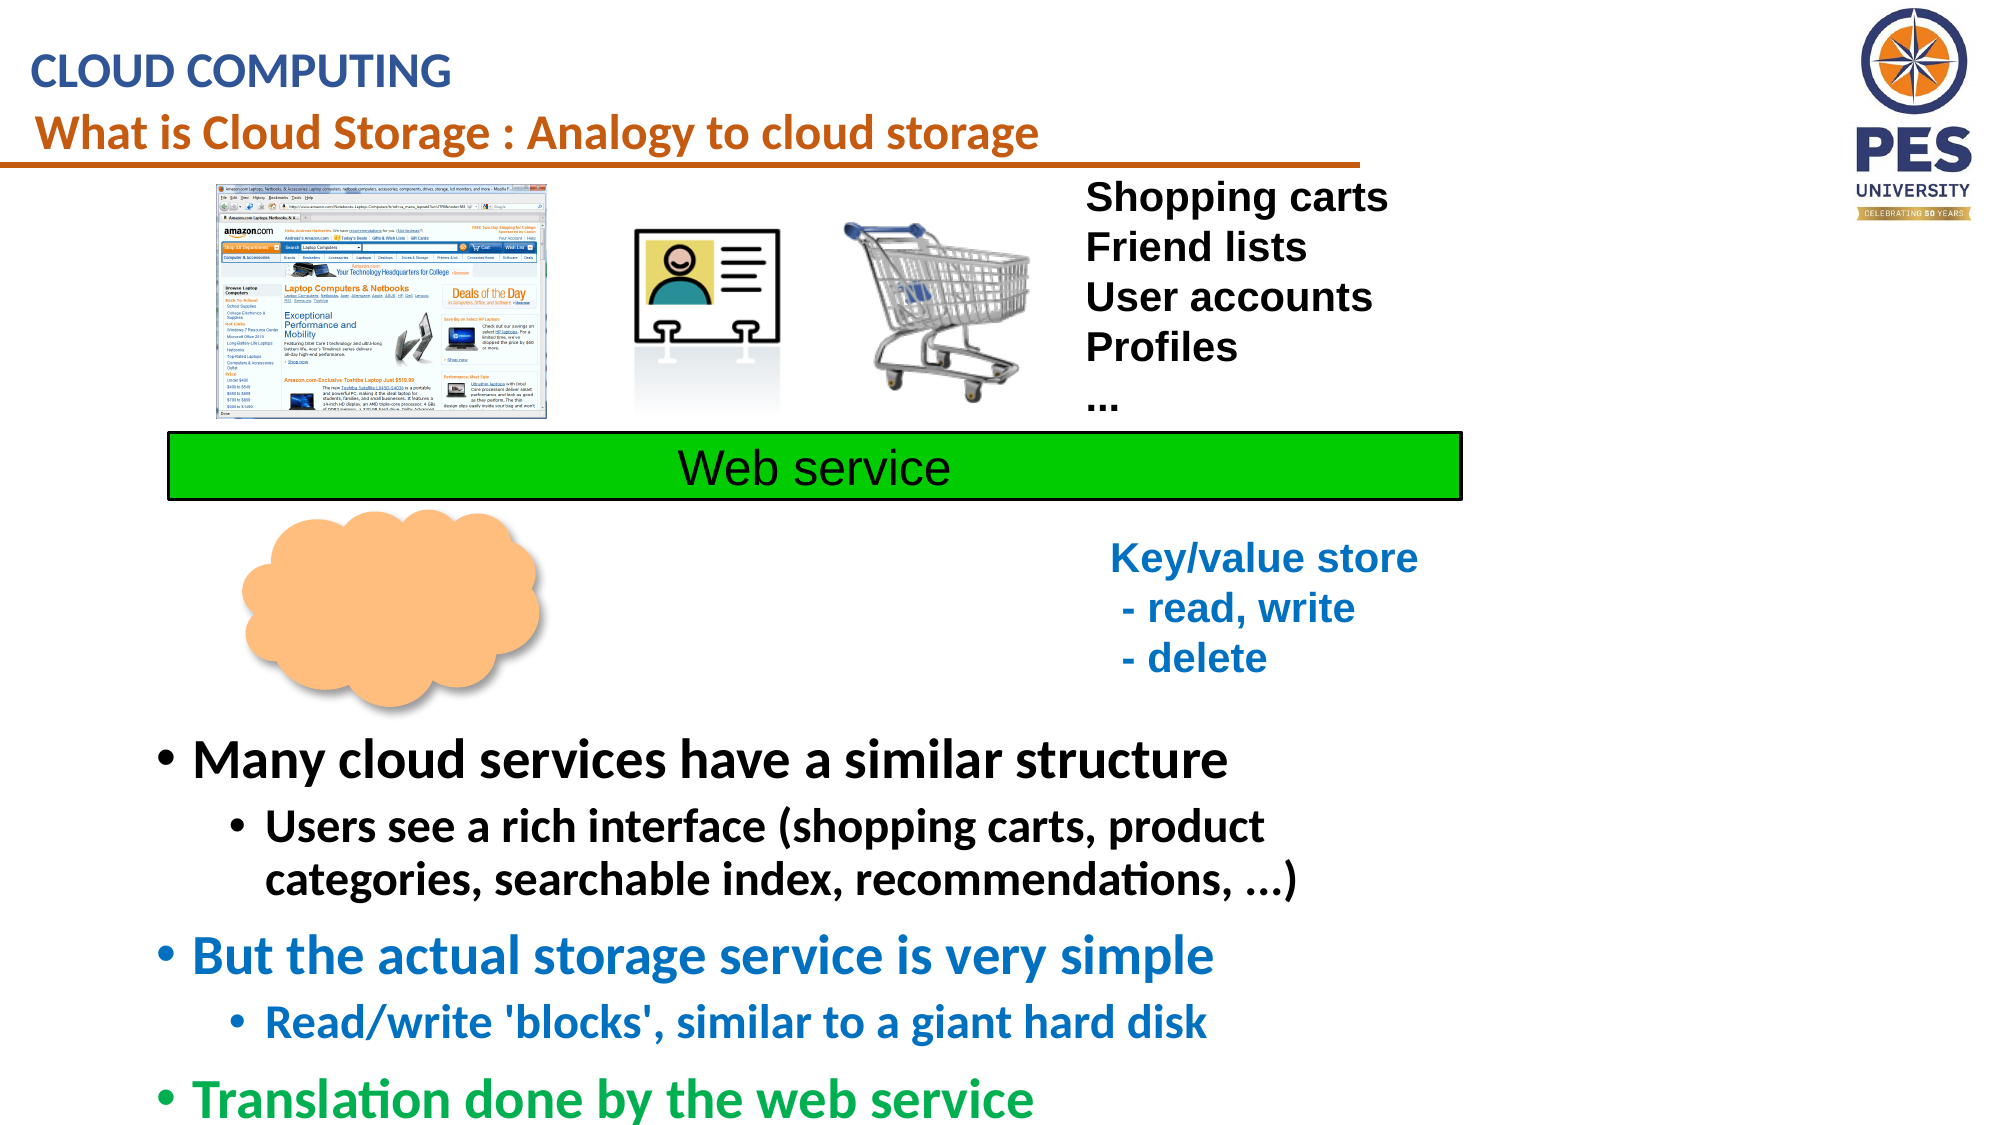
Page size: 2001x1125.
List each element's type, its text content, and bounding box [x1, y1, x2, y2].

list Many cloud services have a similar structure Users see a rich interface (shopping carts, product categories, searchable index, recommendations, ...) But the actual storage service is very simple Read/write 'blocks', similar to a giant hard disk Translation done by the web service [141, 722, 1435, 1125]
picture [835, 205, 1042, 412]
text_box [242, 509, 540, 707]
text_box Key/value store - read, write - delete [1095, 523, 1435, 689]
picture [593, 191, 826, 423]
text_box Shopping carts Friend lists User accounts Profiles ... [1070, 162, 1477, 428]
text_box Web service [168, 432, 1462, 500]
text_box What is Cloud Storage : Analogy to cloud storage [19, 92, 1333, 162]
picture [216, 184, 547, 419]
picture [1840, 0, 1991, 233]
text_box CLOUD COMPUTING [15, 29, 1246, 105]
